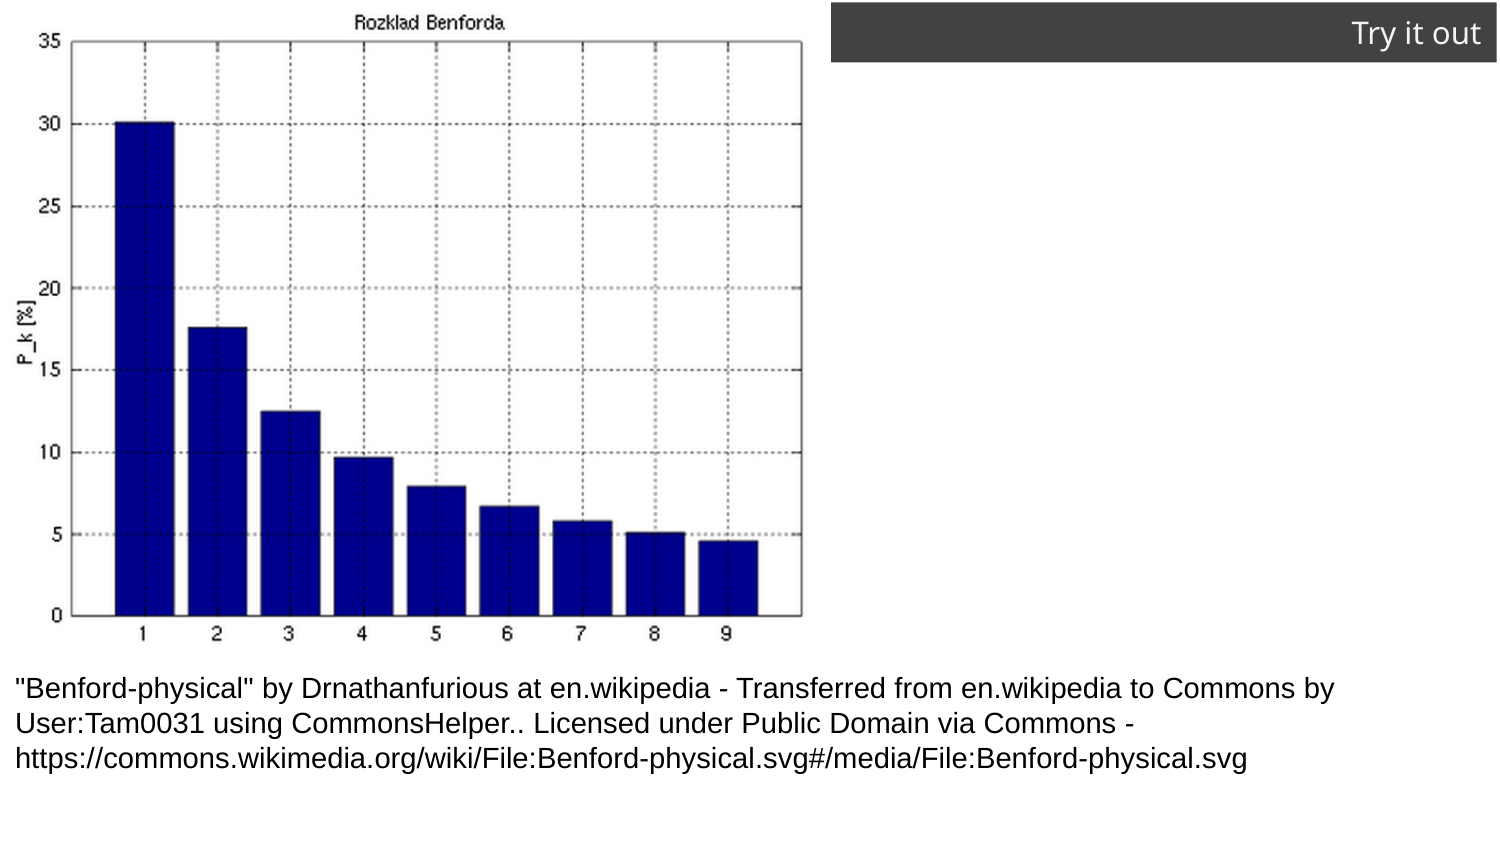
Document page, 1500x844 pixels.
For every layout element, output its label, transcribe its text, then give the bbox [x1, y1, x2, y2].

text_box "Benford-physical" by Drnathanfurious at en.wikipedia - Transferred from en.wikipedia to Commons by User:Tam0031 using CommonsHelper.. Licensed under Public Domain via Commons - https://commons.wikimedia.org/wiki/File:Benford-physical.svg#/media/File:Benford-physical.svg [0, 600, 1497, 844]
title Try it out [832, 2, 1497, 63]
picture [5, 2, 831, 649]
